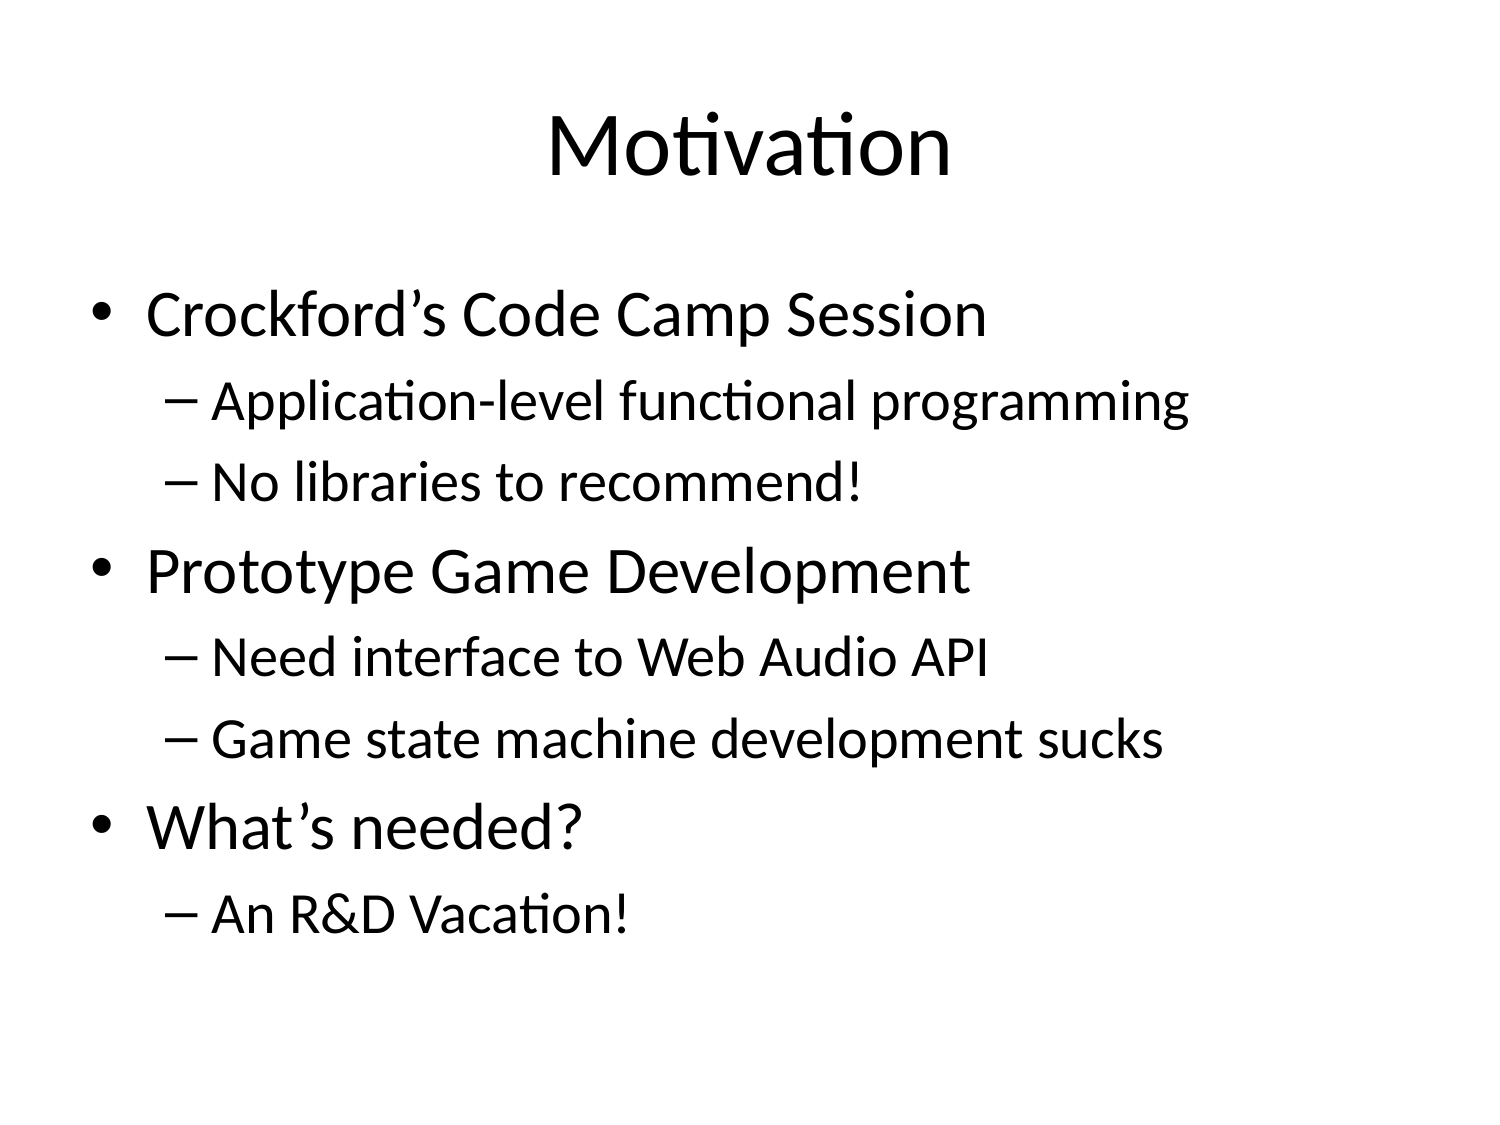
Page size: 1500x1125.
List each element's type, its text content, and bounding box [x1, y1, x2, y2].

list Crockford’s Code Camp Session Application-level functional programming No libraries to recommend! Prototype Game Development Need interface to Web Audio API Game state machine development sucks What’s needed? An R&D Vacation! [75, 262, 1425, 1005]
title Motivation [75, 45, 1425, 233]
